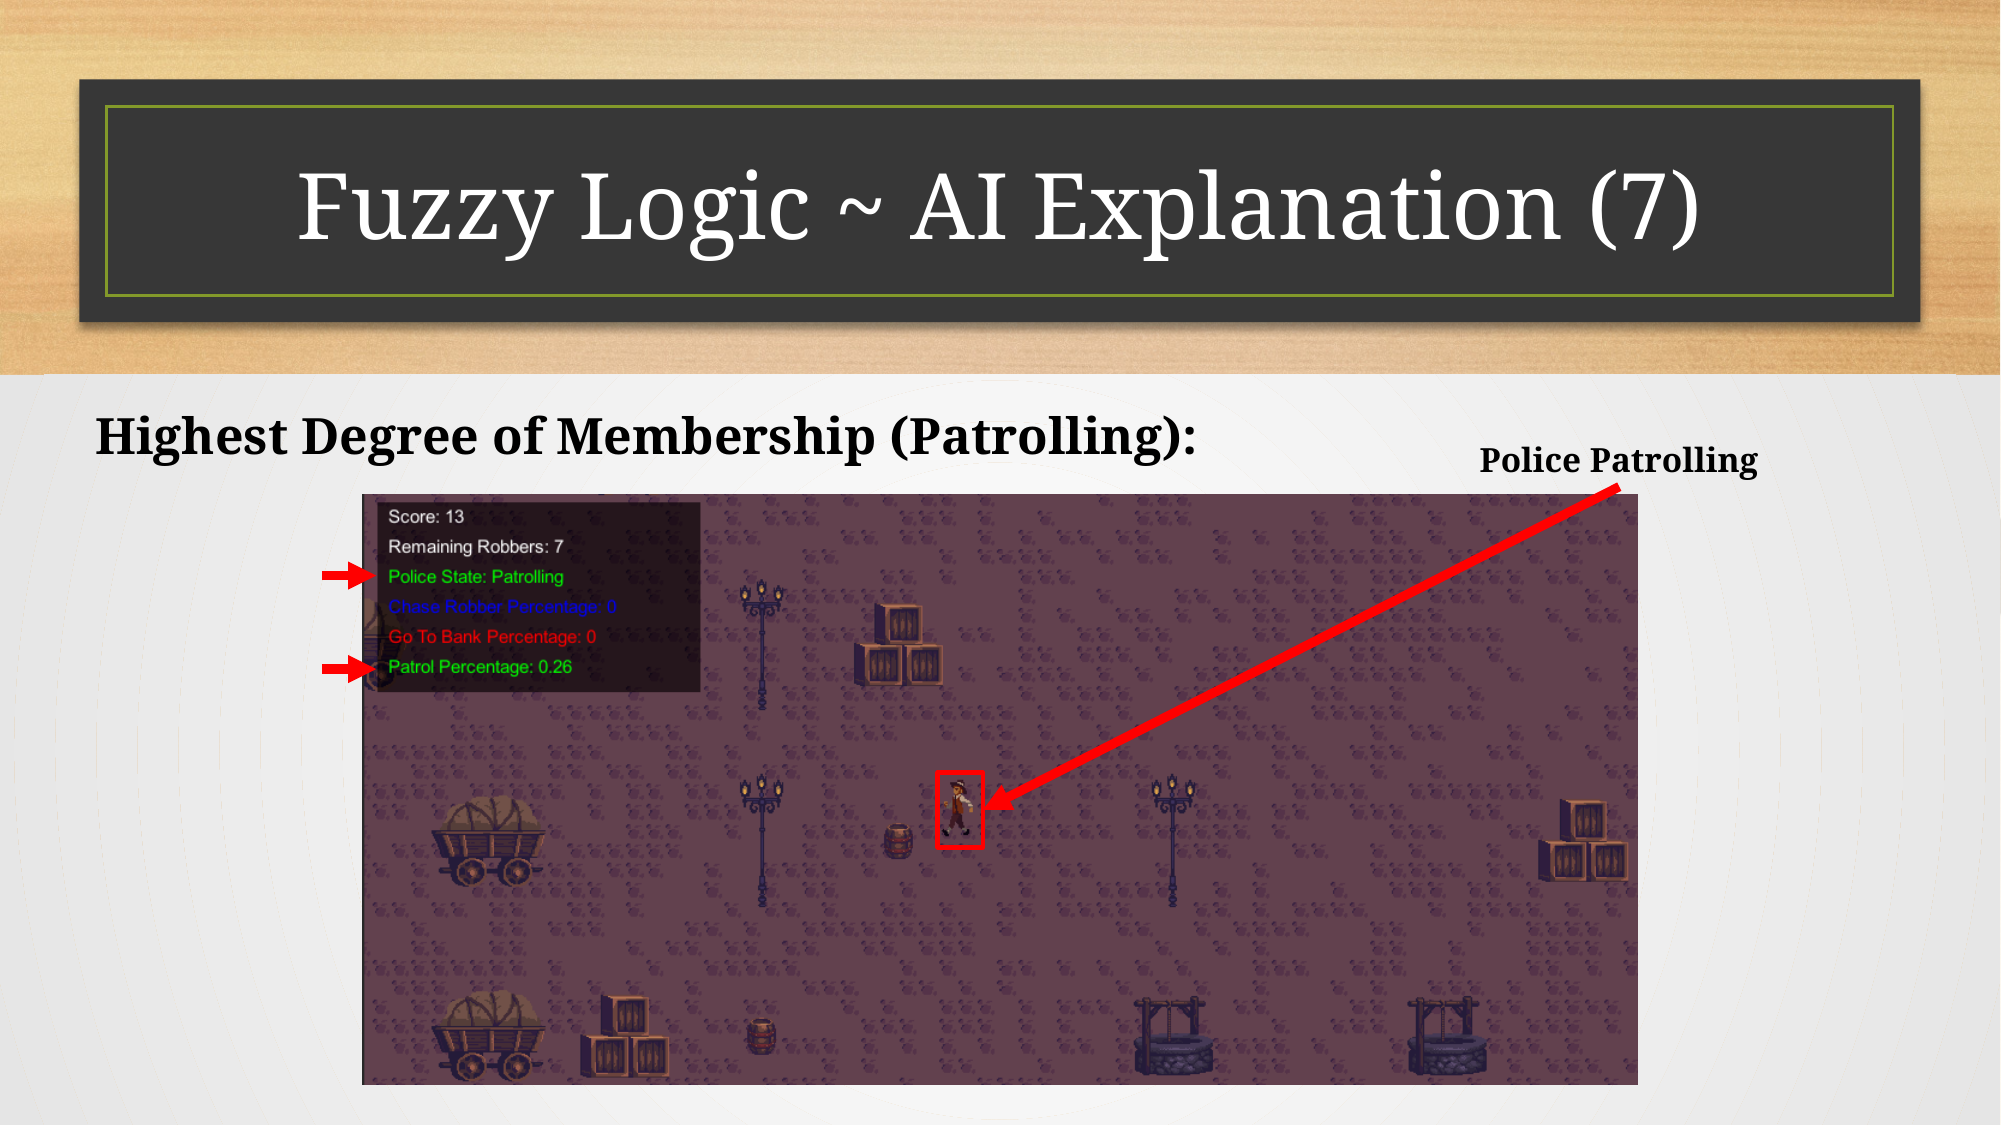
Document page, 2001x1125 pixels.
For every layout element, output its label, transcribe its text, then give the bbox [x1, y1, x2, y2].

text_box [0, 374, 2000, 1125]
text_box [321, 431, 1894, 1085]
text_box Highest Degree of Membership (Patrolling): [18, 396, 1275, 472]
text_box [78, 78, 1922, 323]
text_box [0, 0, 2000, 374]
text_box [106, 106, 1894, 296]
